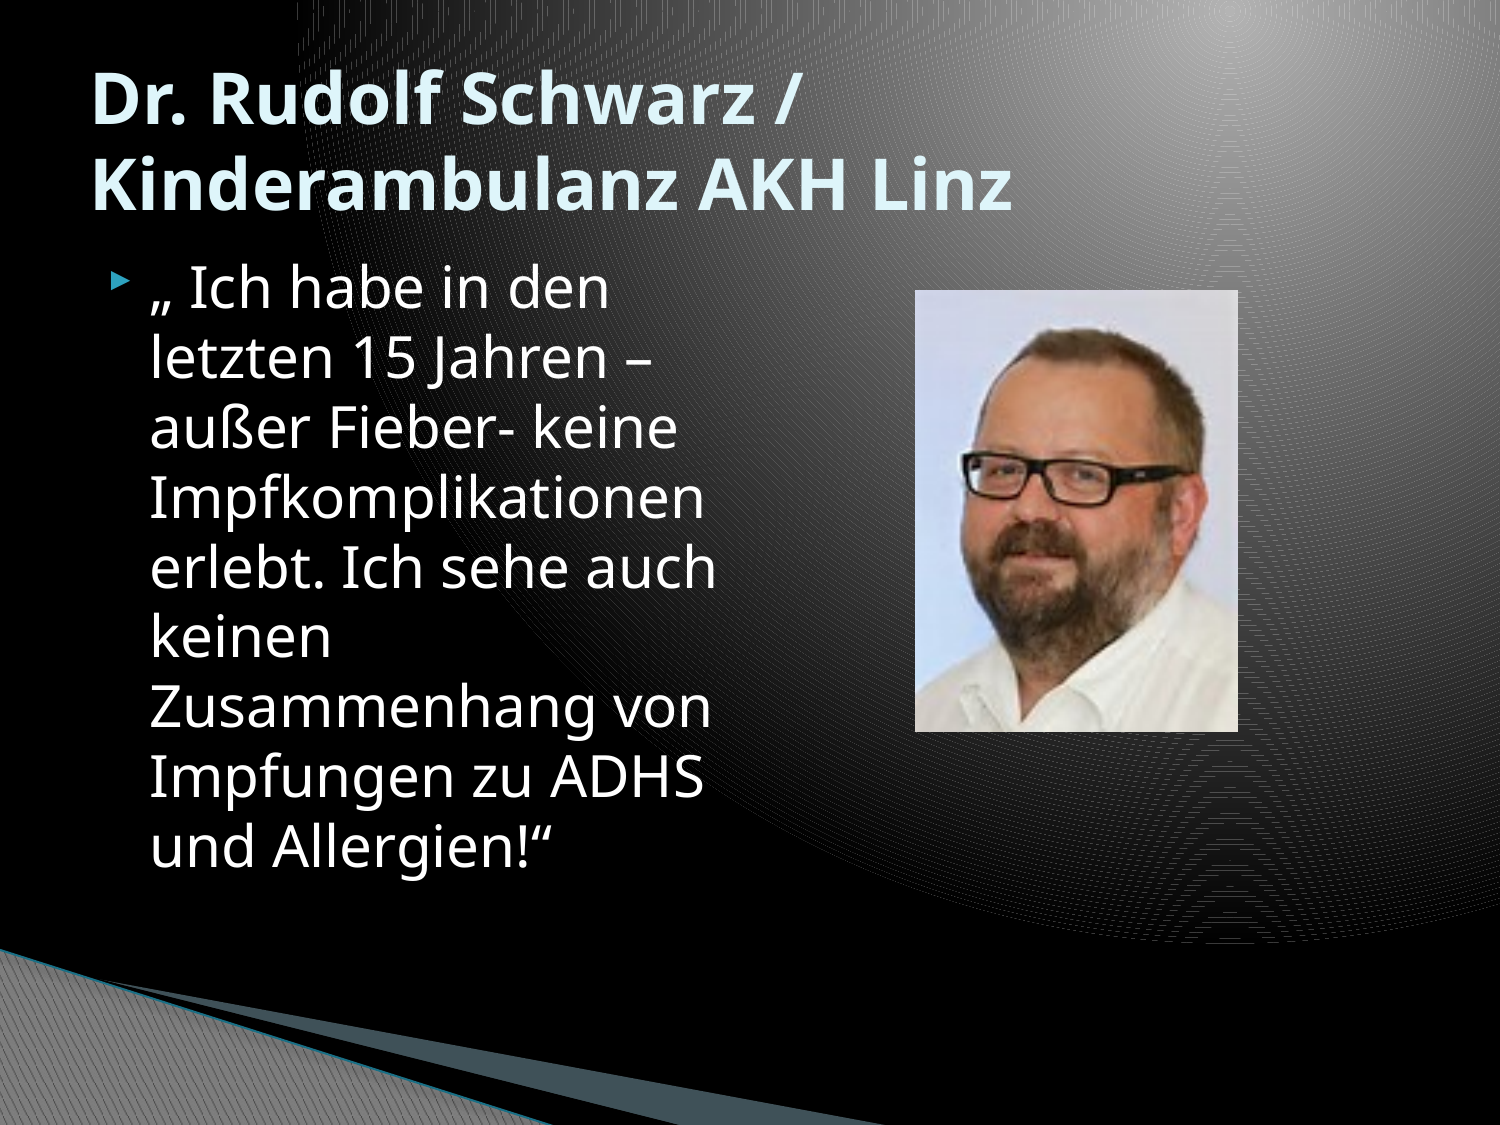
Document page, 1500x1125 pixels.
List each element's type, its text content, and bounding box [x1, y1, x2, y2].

title Dr. Rudolf Schwarz / Kinderambulanz AKH Linz [75, 45, 1425, 233]
list „ Ich habe in den letzten 15 Jahren – außer Fieber- keine Impfkomplikationen erlebt. Ich sehe auch keinen Zusammenhang von Impfungen zu ADHS und Allergien!“ [75, 243, 738, 986]
picture [0, 952, 543, 1125]
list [915, 290, 1239, 732]
